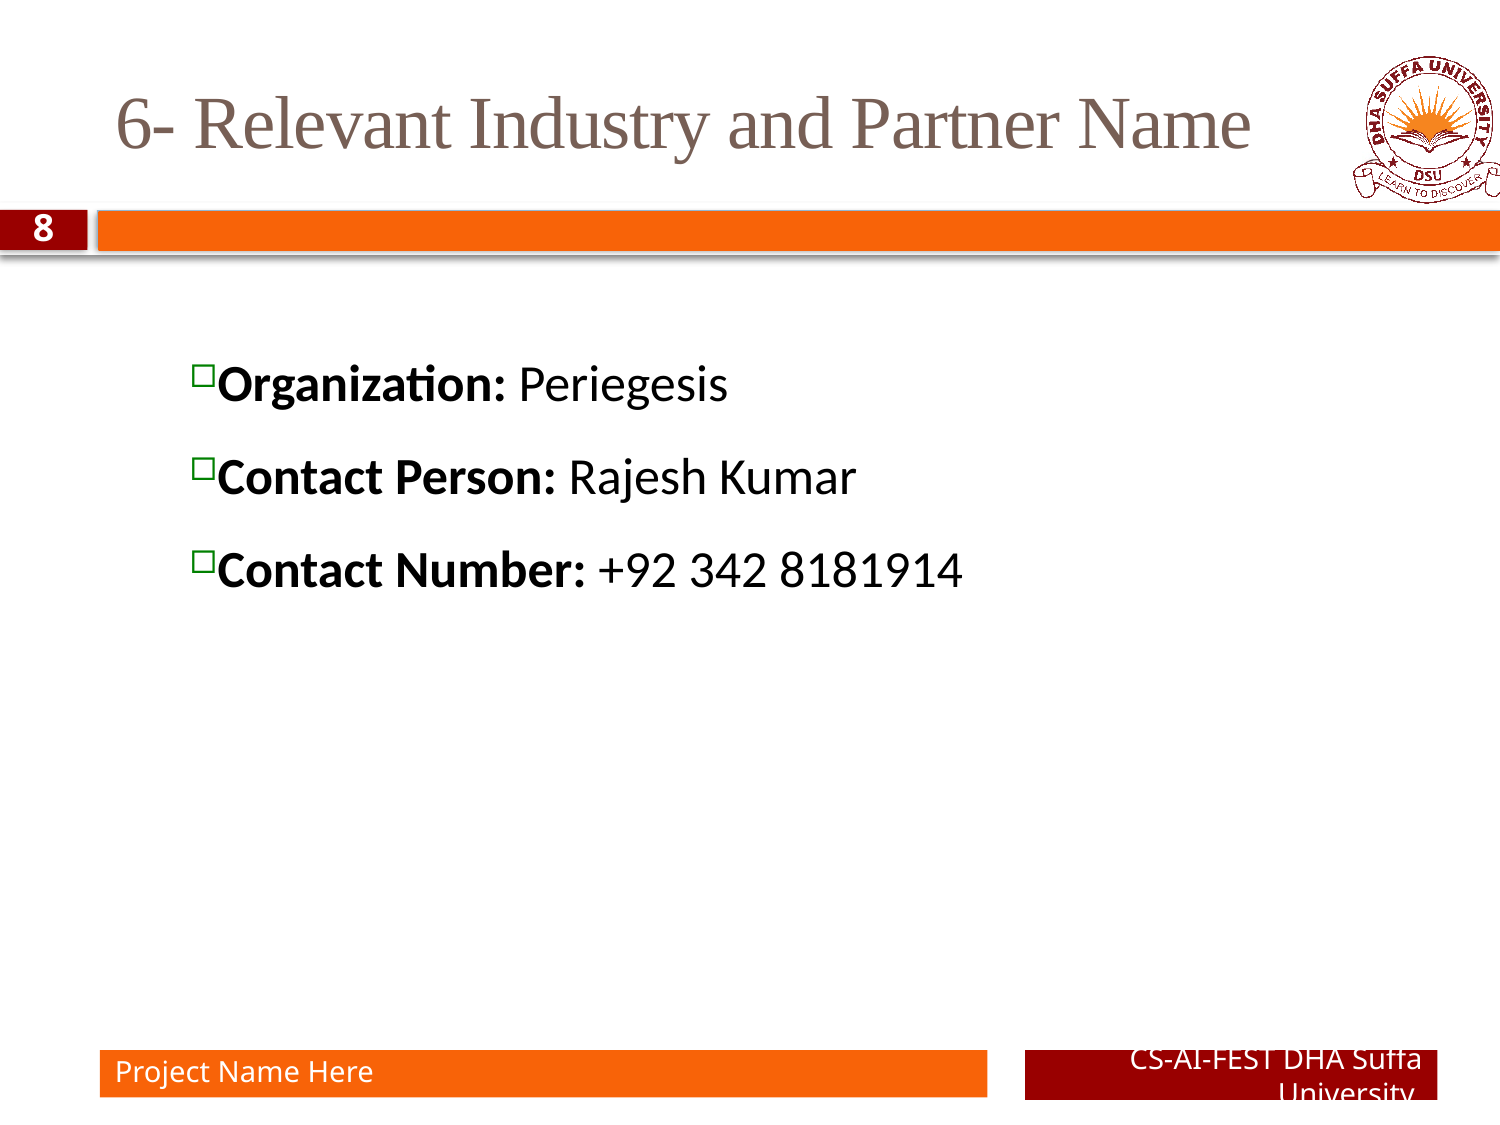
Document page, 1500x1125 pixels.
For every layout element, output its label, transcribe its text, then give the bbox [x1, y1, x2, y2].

picture [1349, 50, 1500, 211]
footer Project Name Here [99, 1050, 988, 1098]
list Organization: Periegesis Contact Person: Rajesh Kumar Contact Number: +92 342 8181914 [99, 337, 1438, 1075]
slide_number 8 [0, 209, 88, 250]
slide_number CS-AI-FEST DHA Suffa University [1025, 1050, 1438, 1100]
title 6- Relevant Industry and Partner Name [100, 37, 1350, 200]
